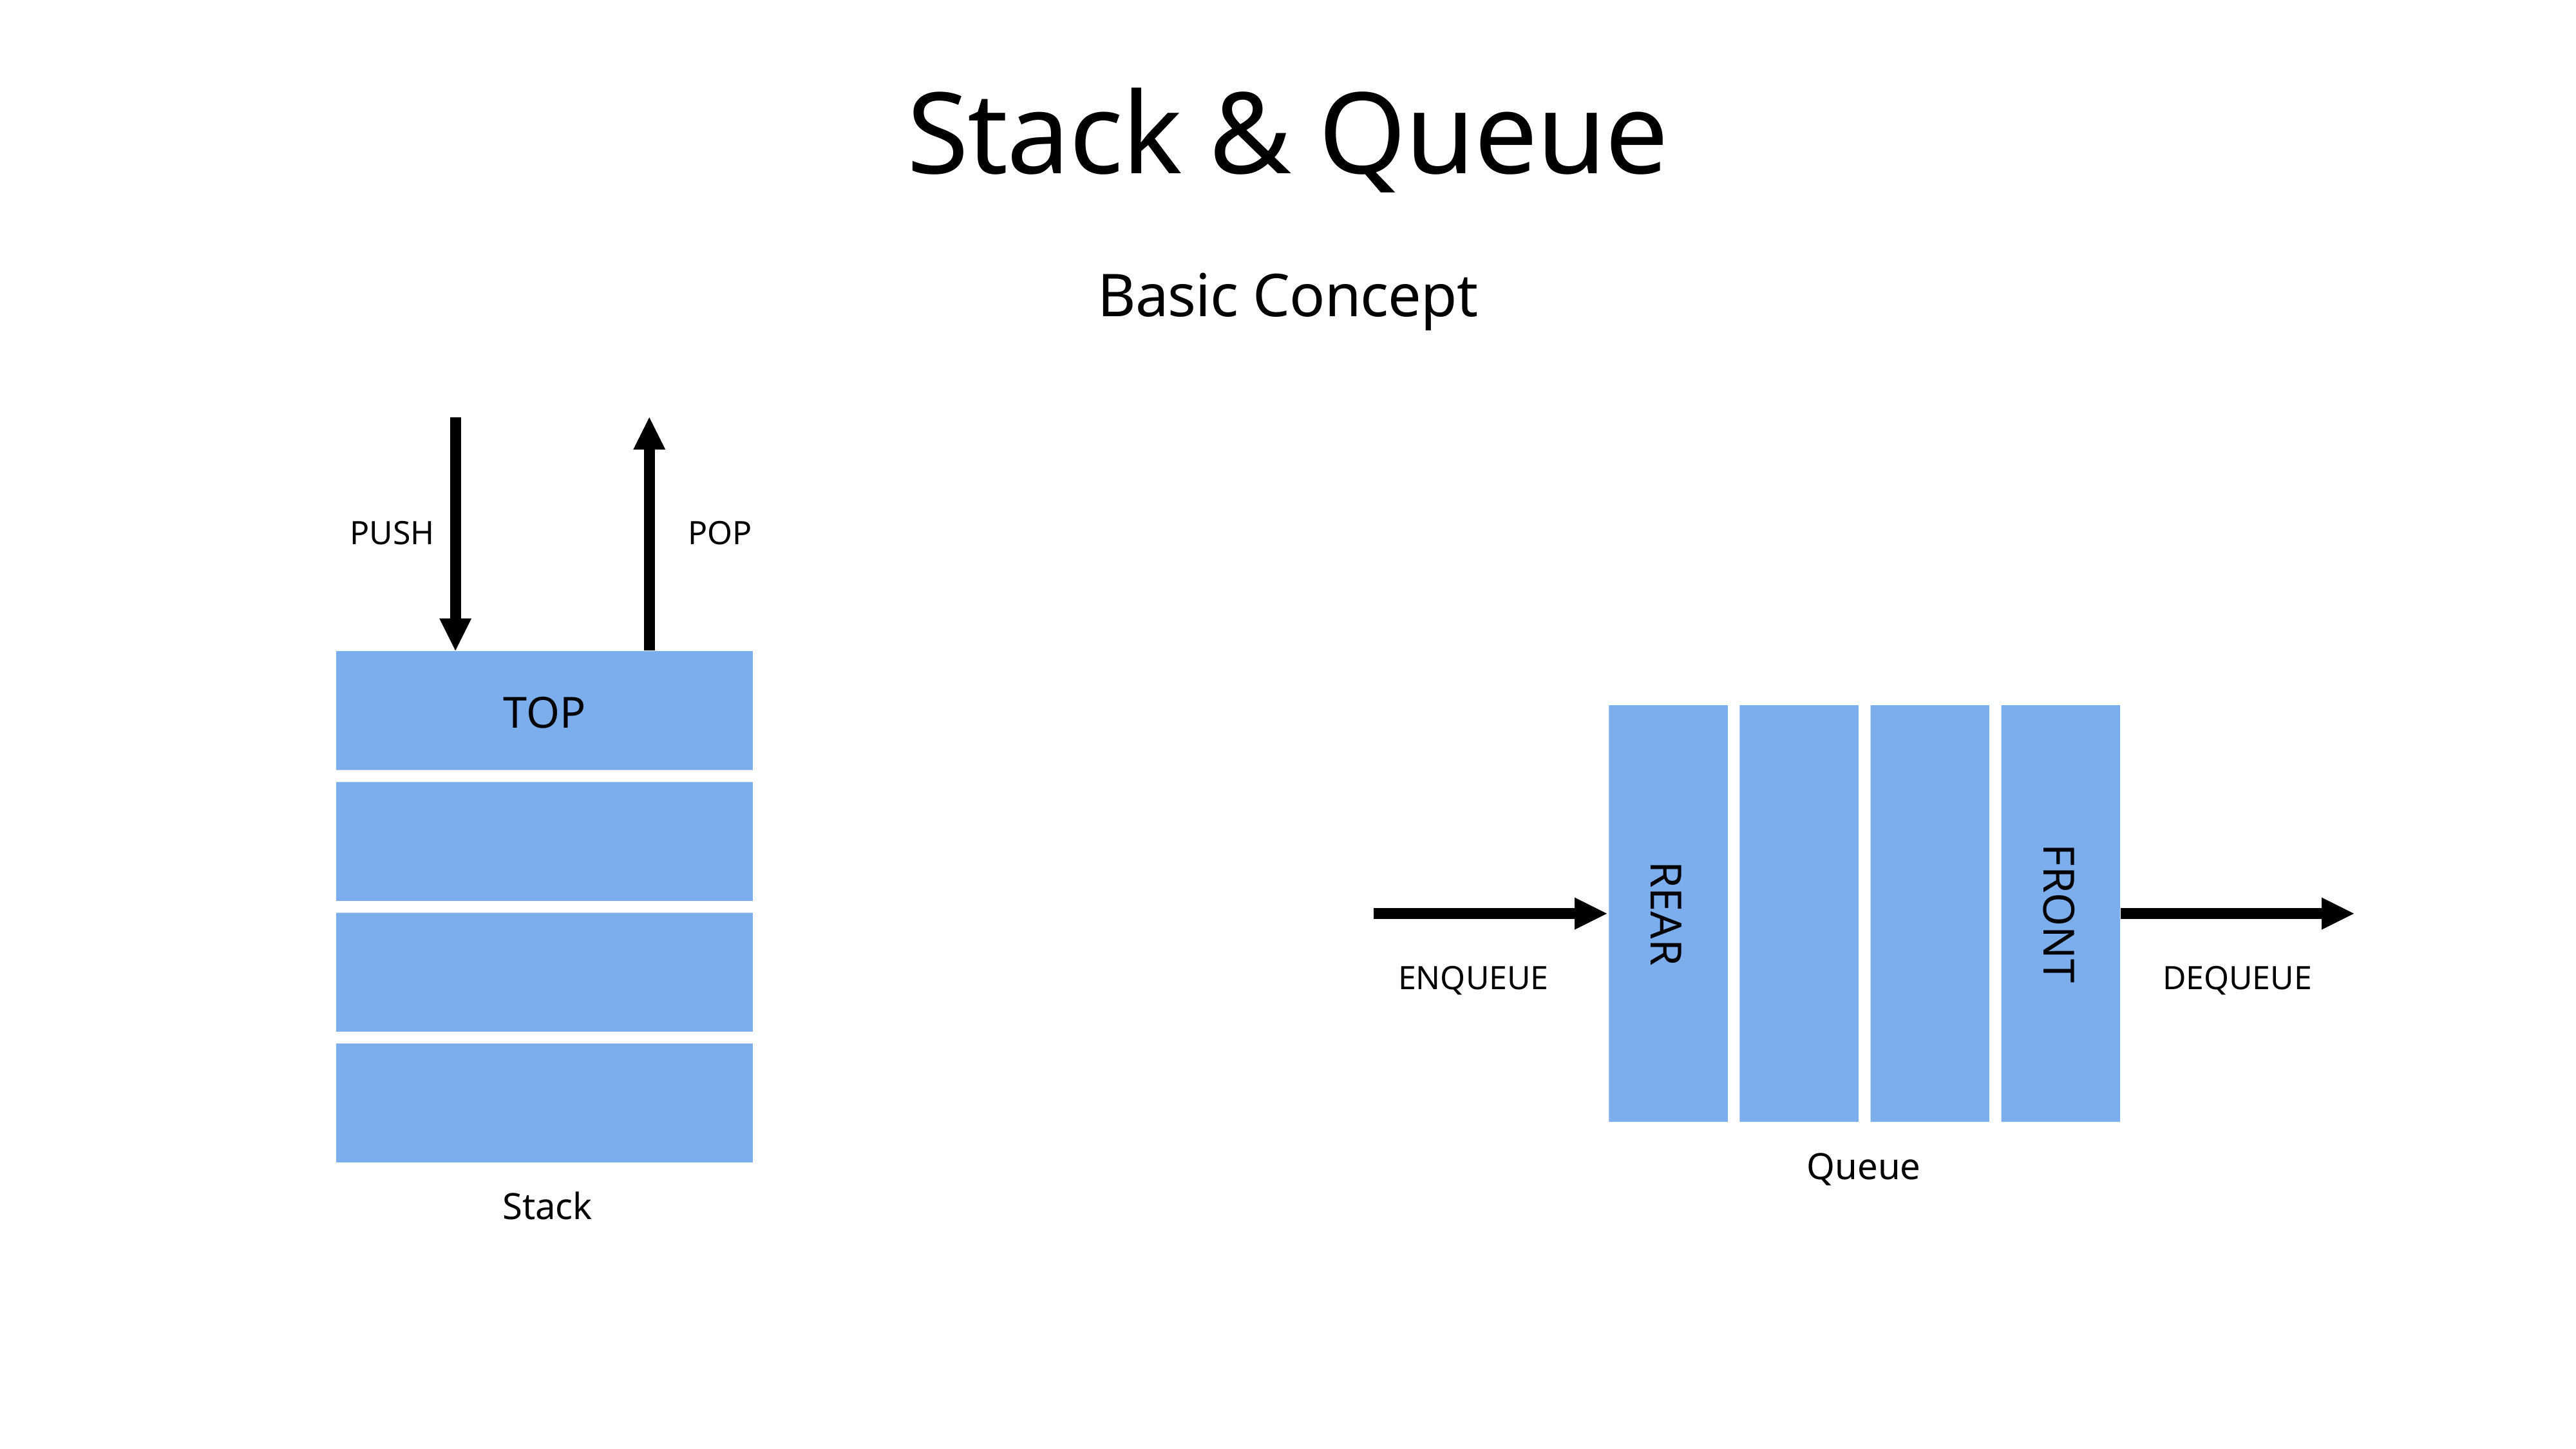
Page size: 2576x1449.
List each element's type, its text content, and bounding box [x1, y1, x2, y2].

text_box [1373, 705, 2354, 1197]
title Stack & Queue [128, 81, 2448, 251]
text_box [330, 417, 765, 1238]
list Basic Concept [128, 251, 2448, 341]
